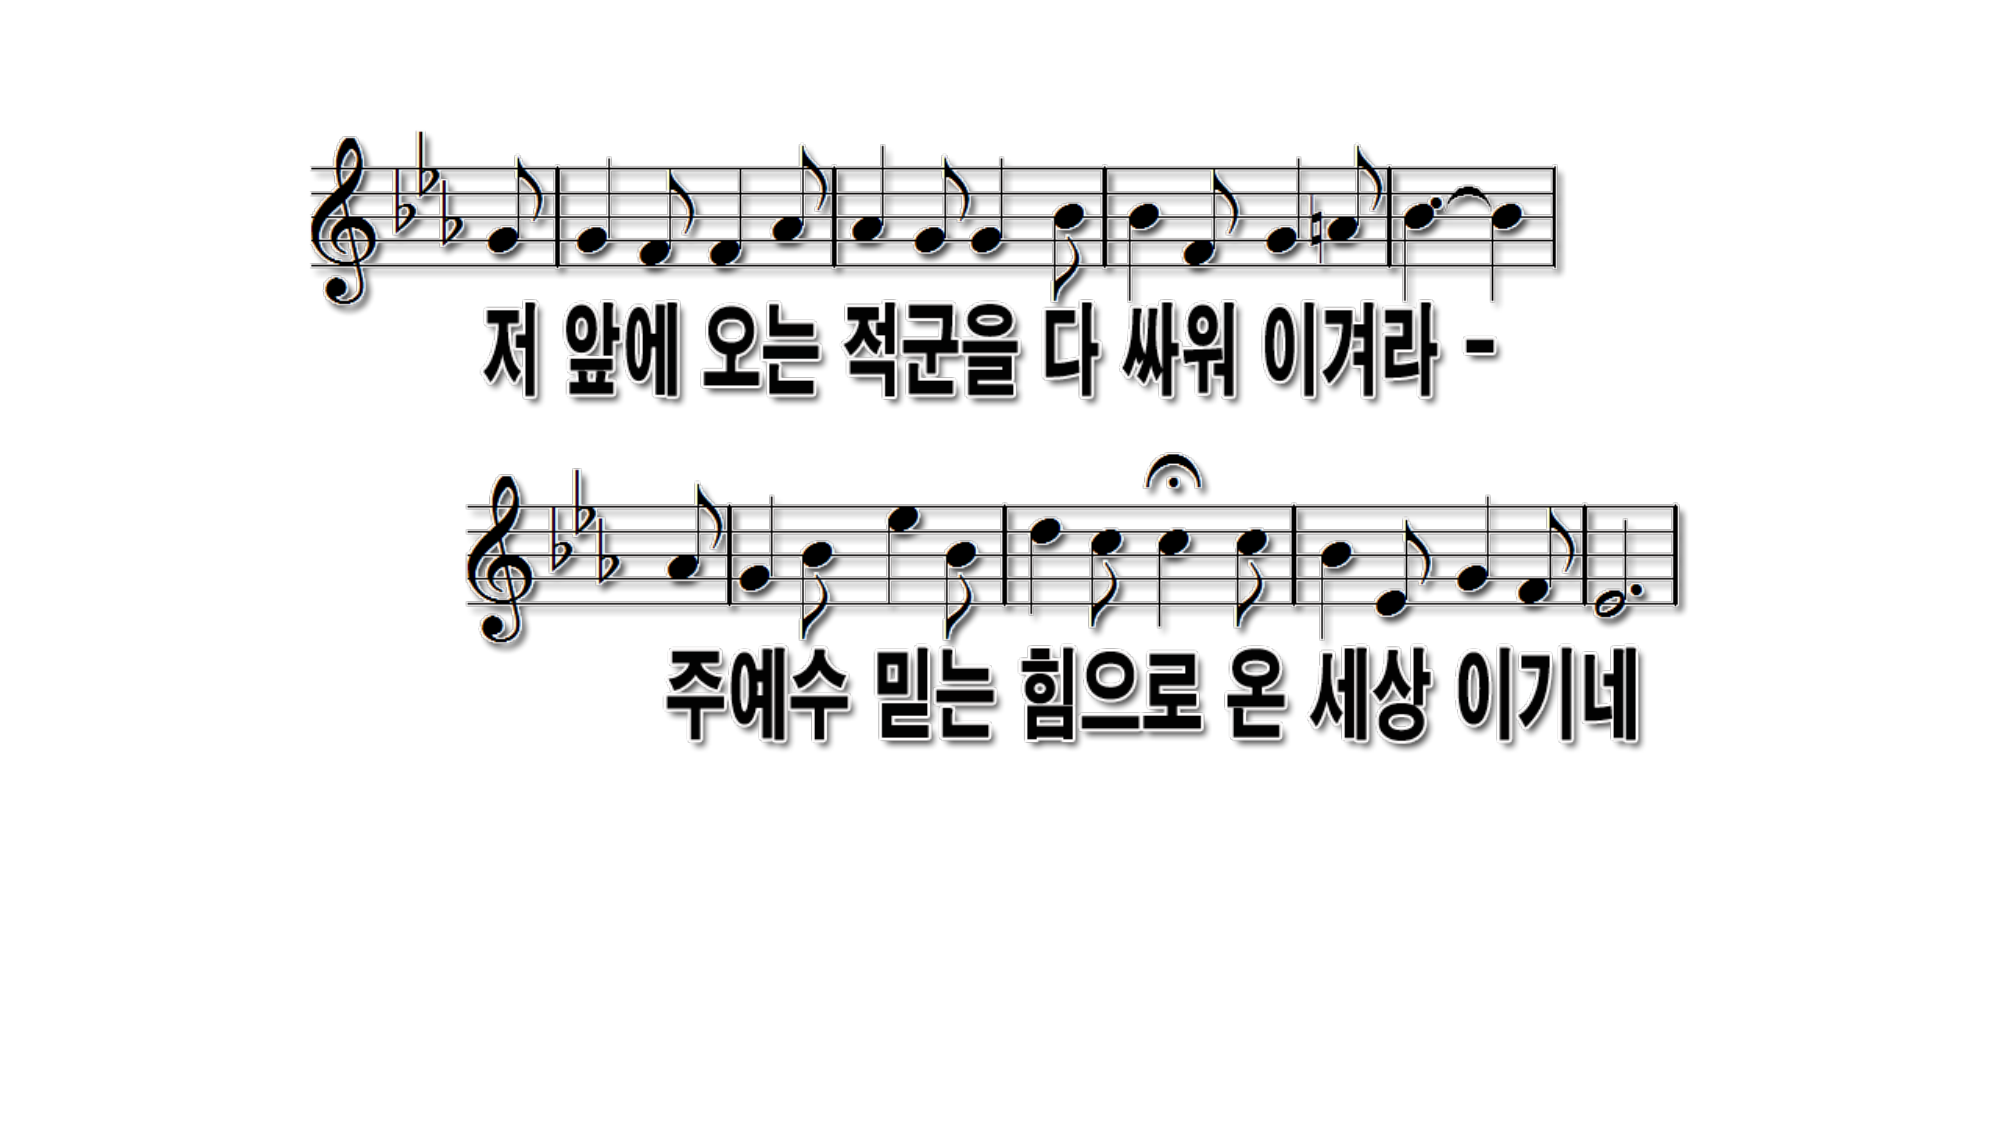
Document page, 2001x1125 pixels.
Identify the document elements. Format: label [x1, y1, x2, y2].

picture [249, 0, 1750, 835]
